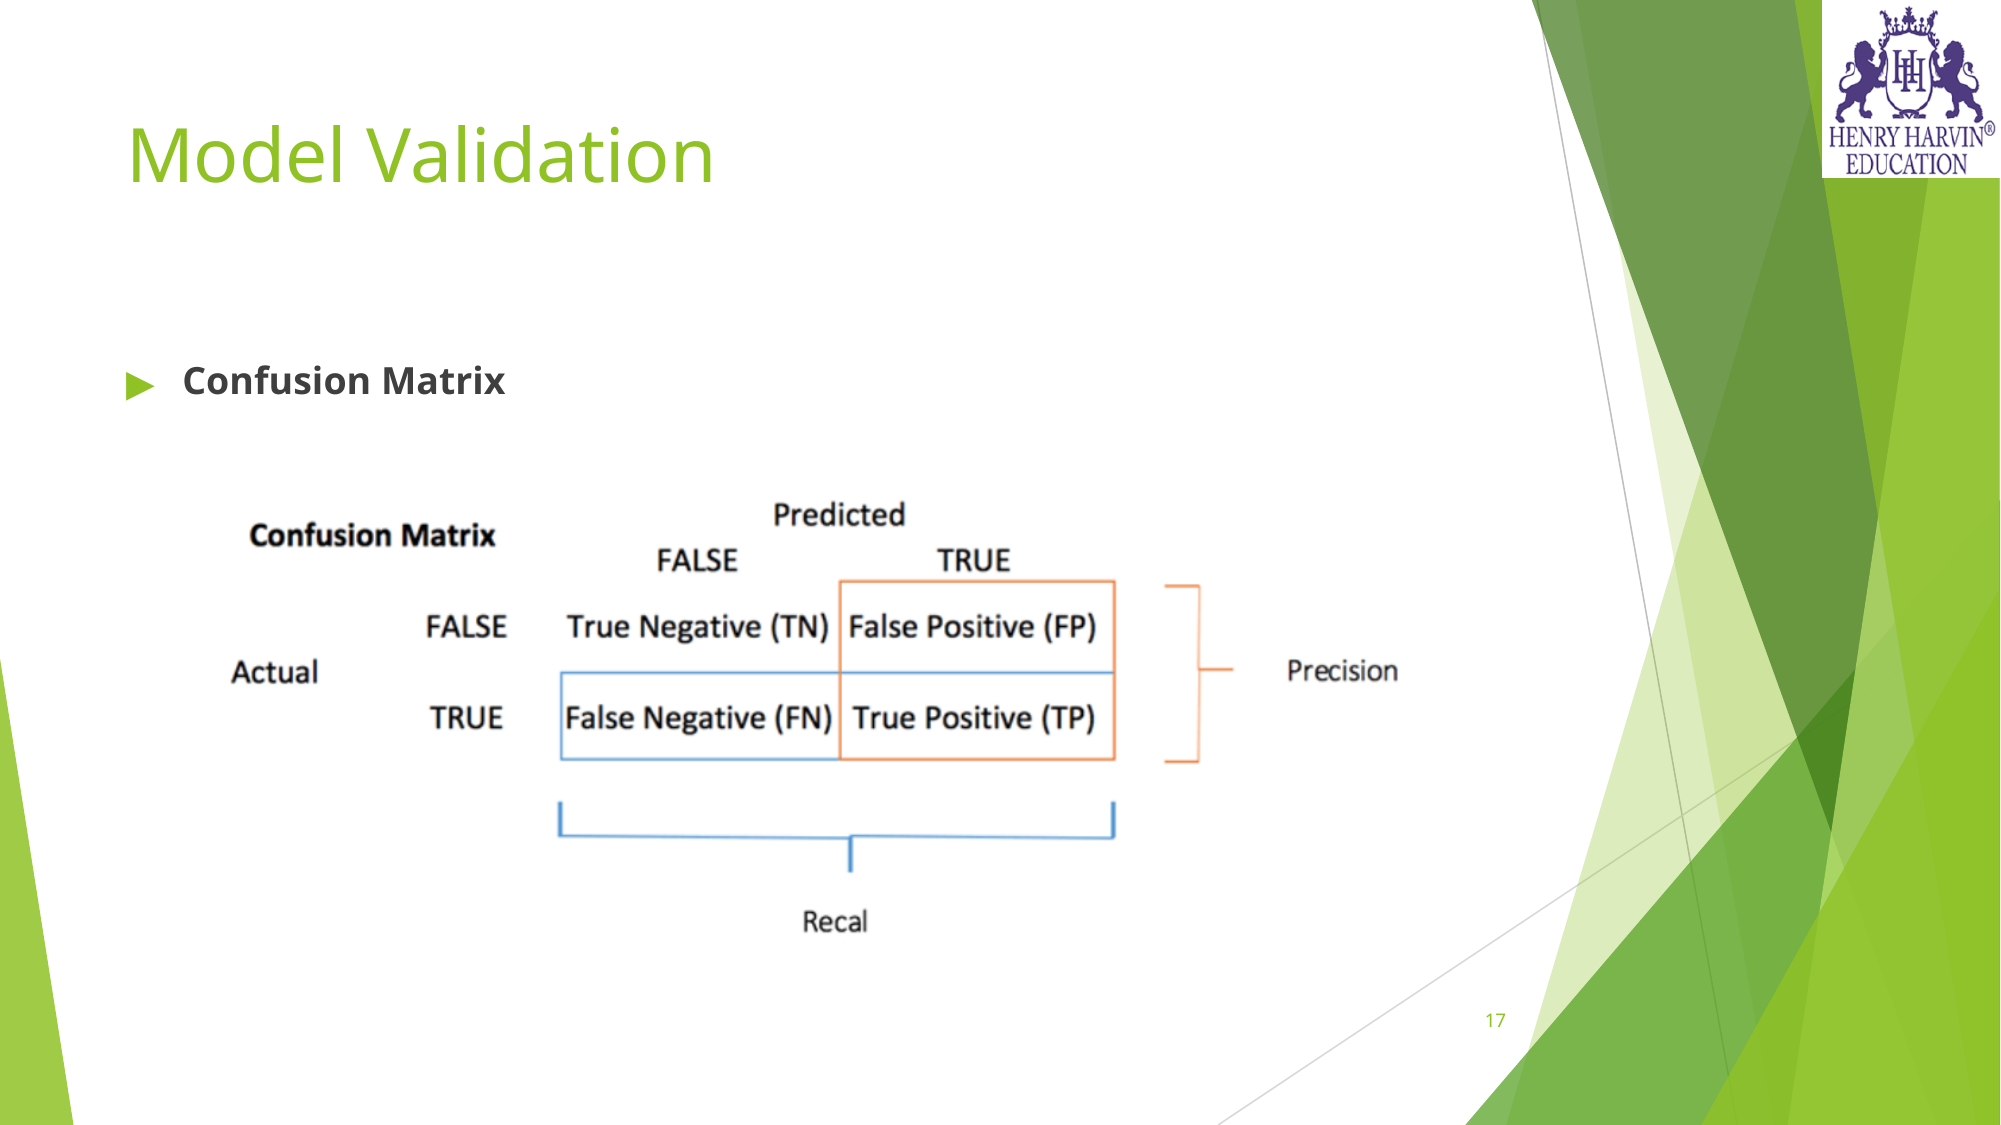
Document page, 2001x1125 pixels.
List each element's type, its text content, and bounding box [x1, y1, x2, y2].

title Model Validation [111, 99, 1522, 317]
list Confusion Matrix [111, 354, 1522, 992]
slide_number 17 [1409, 991, 1522, 1051]
picture [190, 448, 1417, 963]
picture [1822, 0, 2000, 178]
